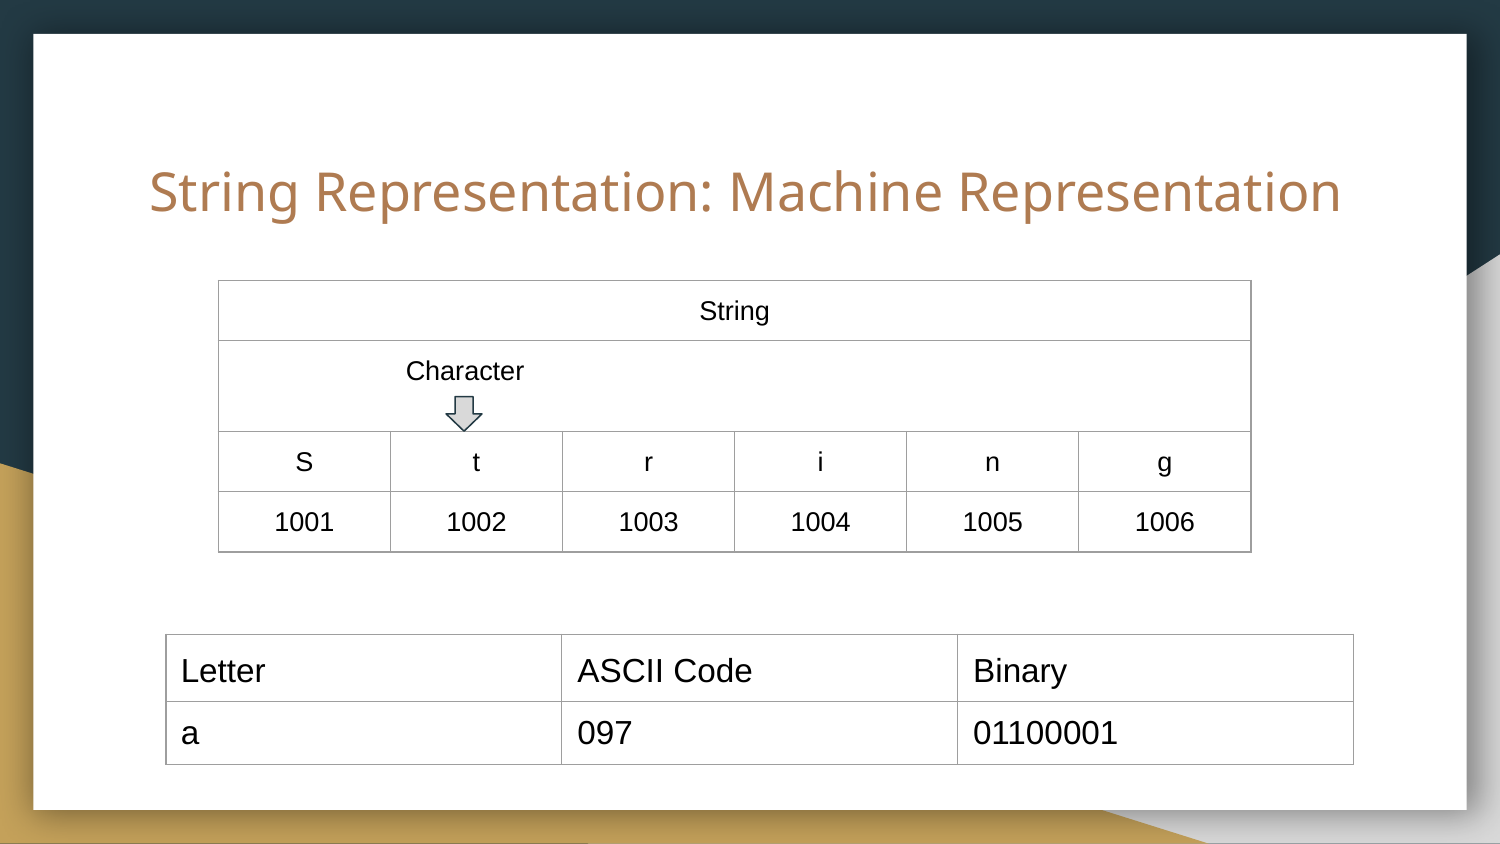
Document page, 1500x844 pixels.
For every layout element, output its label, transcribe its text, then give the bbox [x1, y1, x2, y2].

table_cell g [1079, 432, 1250, 491]
table_cell S [219, 432, 390, 491]
table_header String [219, 281, 1250, 340]
table_cell 1004 [735, 492, 906, 551]
table_cell 01100001 [958, 702, 1353, 764]
table_cell 1001 [219, 492, 390, 551]
table_cell 1006 [1079, 492, 1250, 551]
table_cell i [735, 432, 906, 491]
table_cell 1002 [391, 492, 562, 551]
table_cell 1005 [907, 492, 1078, 551]
text_box [446, 396, 483, 432]
table_cell 1003 [563, 492, 734, 551]
title String Representation: Machine Representation [134, 138, 1366, 296]
table_cell 097 [562, 702, 957, 764]
table_cell t [391, 432, 562, 491]
table_header ASCII Code [562, 635, 957, 701]
table_cell r [563, 432, 734, 491]
table_cell n [907, 432, 1078, 491]
table_header Letter [167, 635, 561, 701]
table_cell Character [219, 341, 1250, 431]
table_header Binary [958, 635, 1353, 701]
table_cell a [167, 702, 561, 764]
